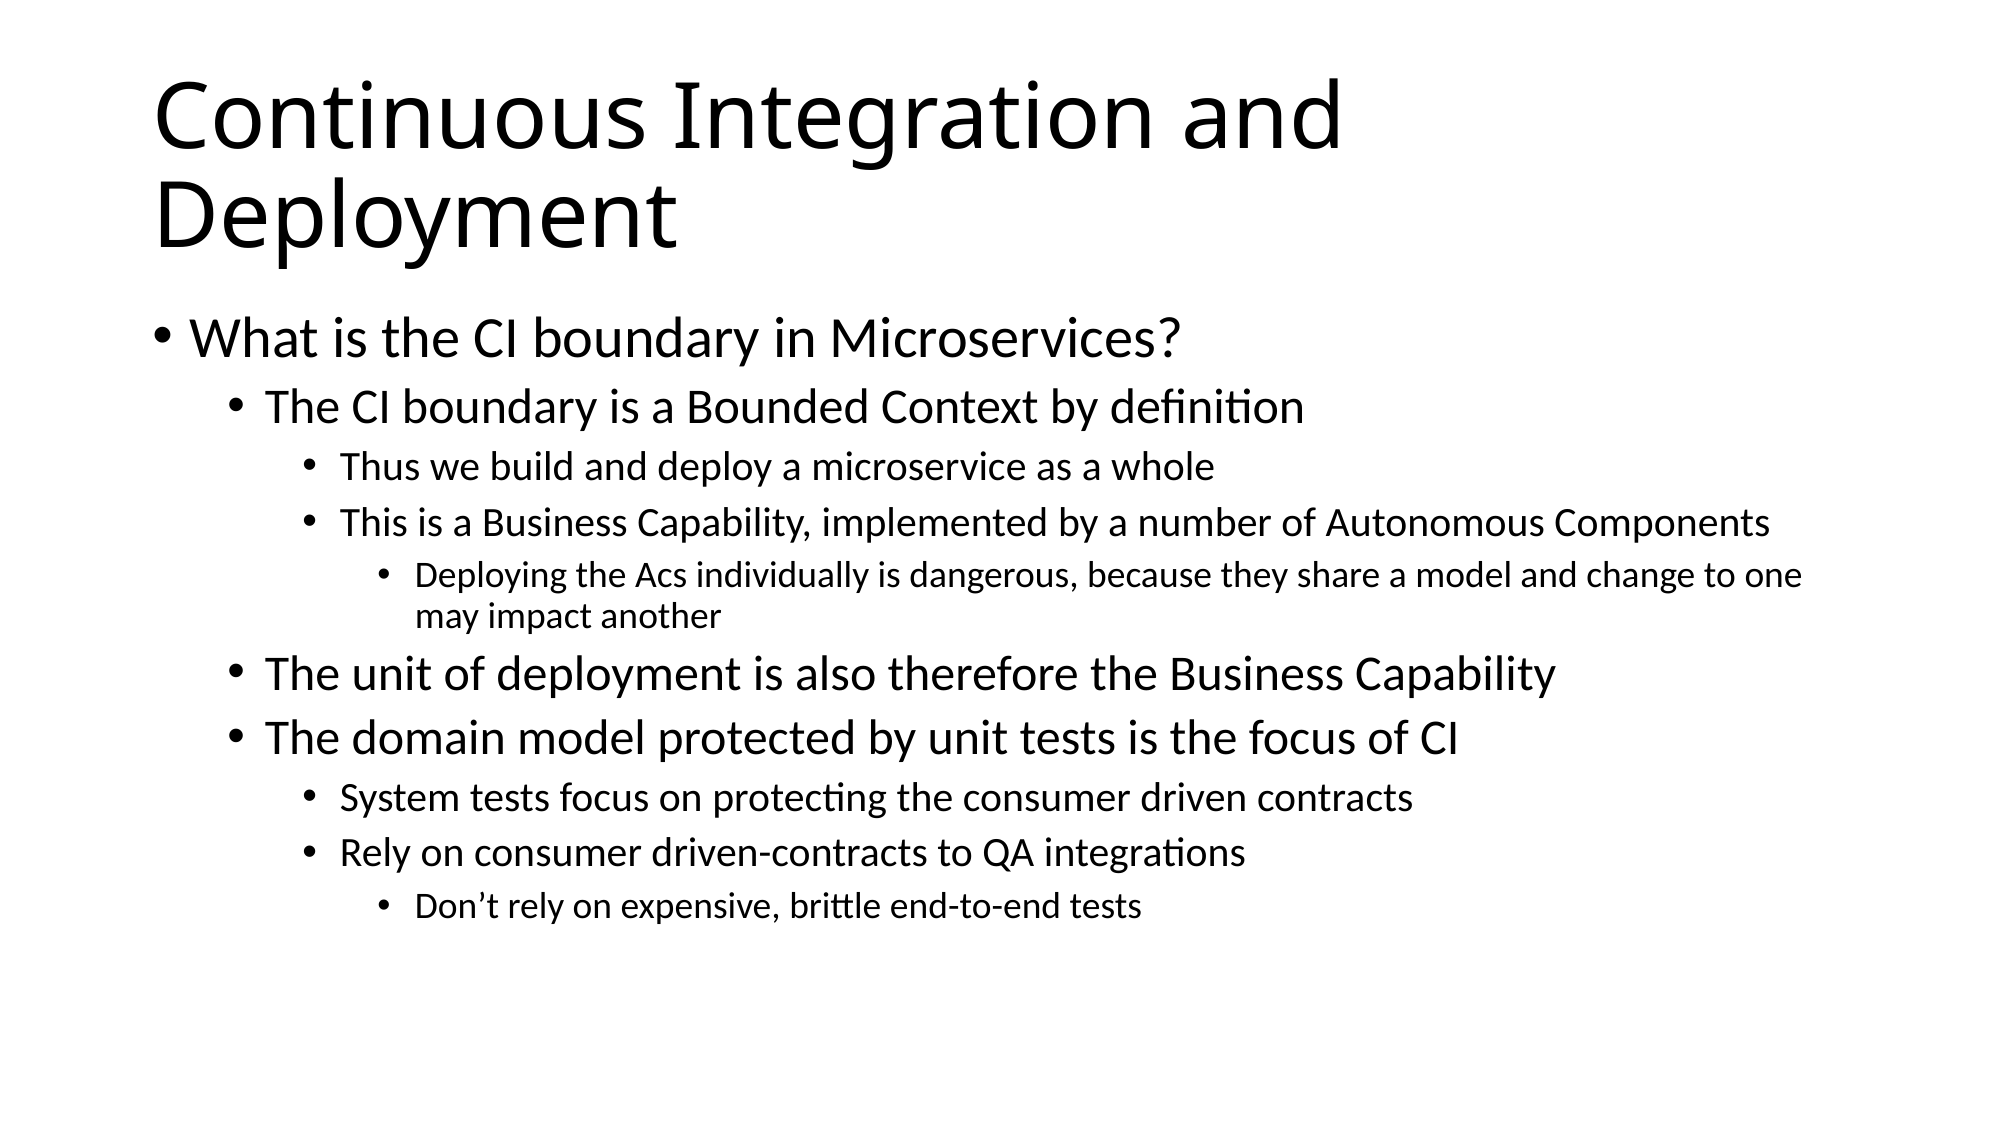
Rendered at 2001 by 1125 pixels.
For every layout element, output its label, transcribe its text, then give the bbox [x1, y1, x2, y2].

list What is the CI boundary in Microservices? The CI boundary is a Bounded Context by definition Thus we build and deploy a microservice as a whole This is a Business Capability, implemented by a number of Autonomous Components Deploying the Acs individually is dangerous, because they share a model and change to one may impact another The unit of deployment is also therefore the Business Capability The domain model protected by unit tests is the focus of CI System tests focus on protecting the consumer driven contracts Rely on consumer driven-contracts to QA integrations Don’t rely on expensive, brittle end-to-end tests [137, 299, 1863, 1014]
title Continuous Integration and Deployment [137, 59, 1863, 278]
